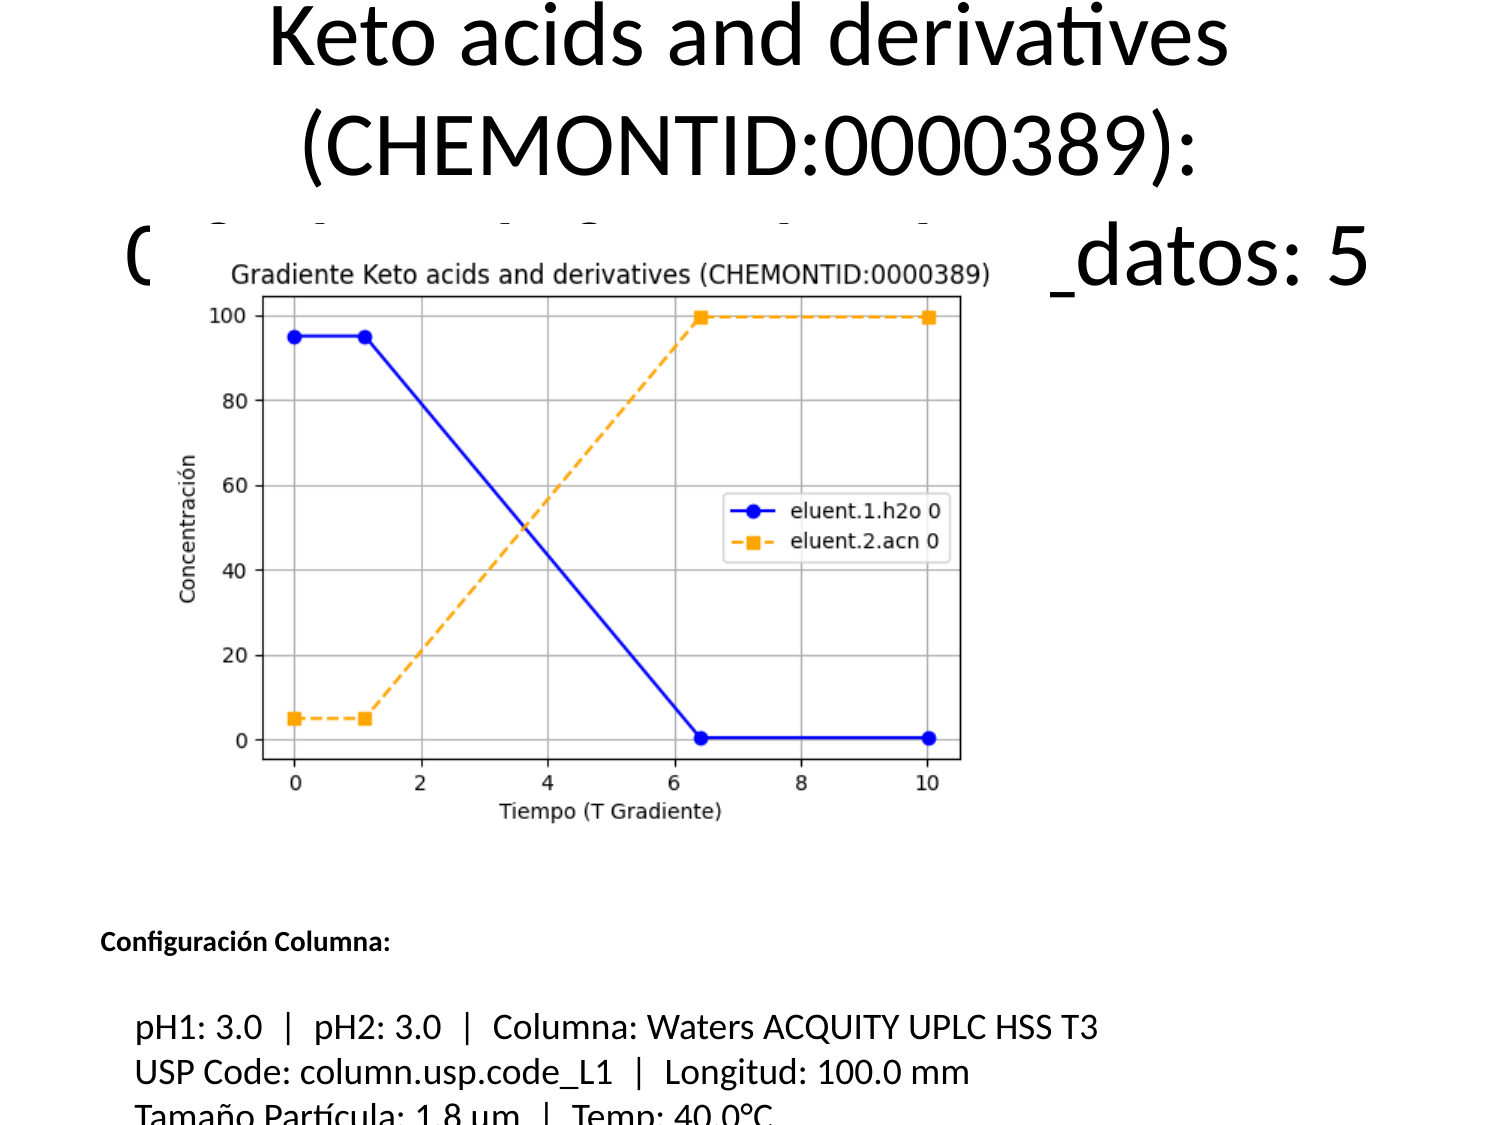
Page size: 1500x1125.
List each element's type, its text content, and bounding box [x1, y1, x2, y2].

text_box Configuración Columna: pH1: 3.0 | pH2: 3.0 | Columna: Waters ACQUITY UPLC HSS T3 USP Code: column.usp.code_L1 | Longitud: 100.0 mm Tamaño Partícula: 1.8 µm | Temp: 40.0°C Flujo: 0.4 mL/min | T0: 0.55125 min [85, 869, 1114, 1125]
picture [149, 224, 1051, 826]
title Keto acids and derivatives (CHEMONTID:0000389): 0.8269976580796256, n_datos: 5 [75, 45, 1425, 233]
